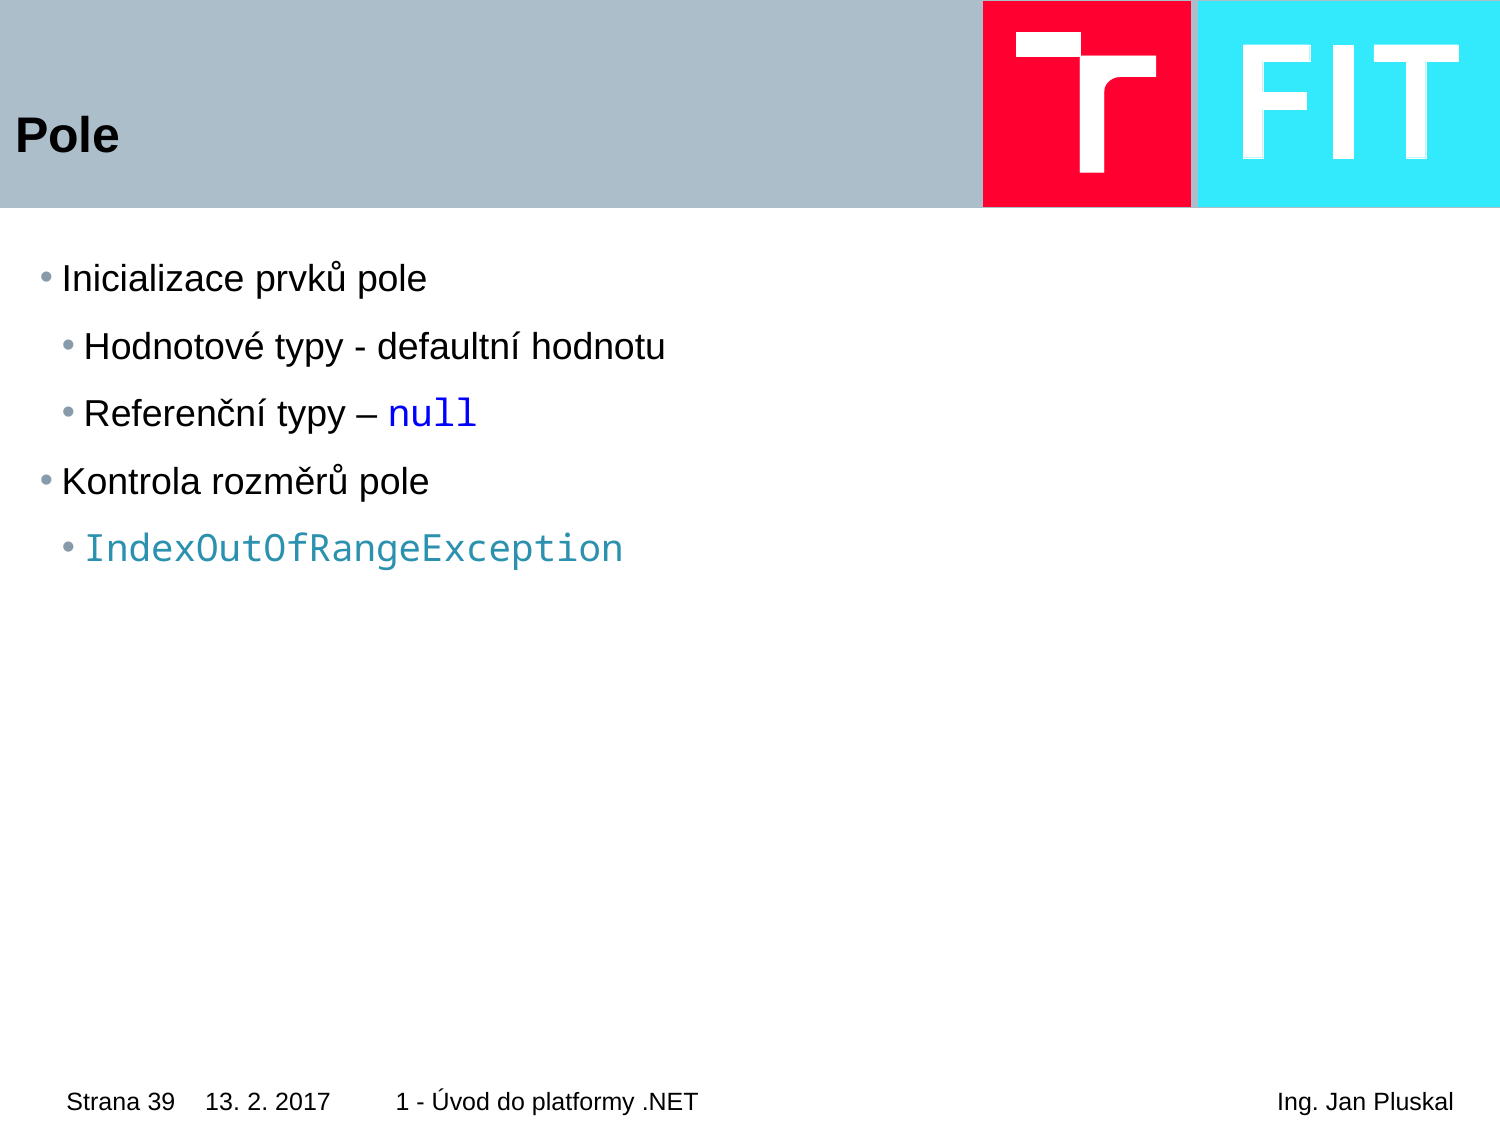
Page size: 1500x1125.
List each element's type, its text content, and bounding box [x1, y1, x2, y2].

list Inicializace prvků pole Hodnotové typy - defaultní hodnotu Referenční typy – null Kontrola rozměrů pole IndexOutOfRangeException [17, 231, 1483, 1059]
title Pole [0, 0, 984, 208]
